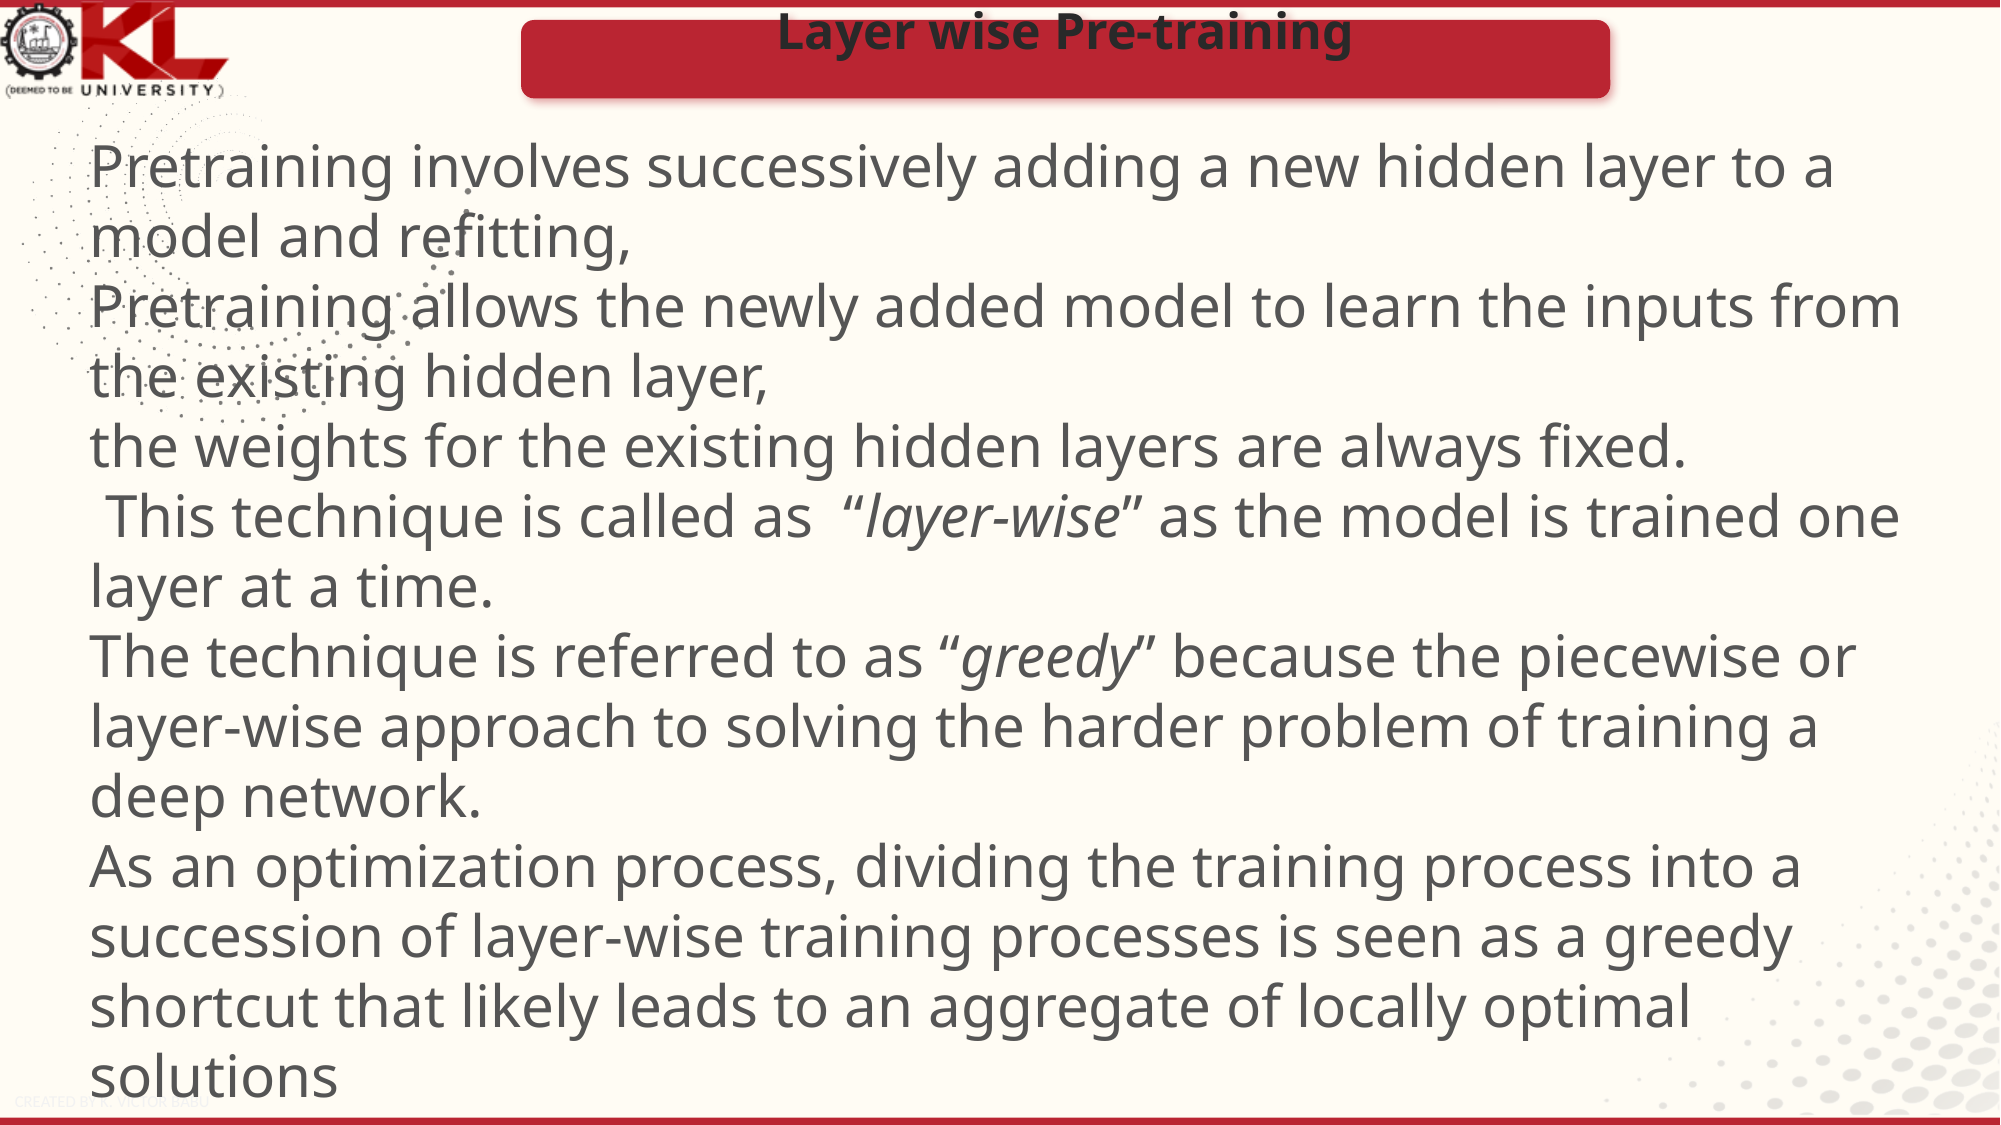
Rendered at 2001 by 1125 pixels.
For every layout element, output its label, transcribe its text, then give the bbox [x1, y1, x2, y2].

picture [0, 0, 327, 99]
text_box Layer wise Pre-training [519, 18, 1612, 100]
text_box Pretraining involves successively adding a new hidden layer to a model and refitting, Pretraining allows the newly added model to learn the inputs from the existing hidden layer, the weights for the existing hidden layers are always fixed. This technique is called as “layer-wise” as the model is trained one layer at a time. The technique is referred to as “greedy” because the piecewise or layer-wise approach to solving the harder problem of training a deep network. As an optimization process, dividing the training process into a succession of layer-wise training processes is seen as a greedy shortcut that likely leads to an aggregate of locally optimal solutions [75, 121, 1925, 1117]
